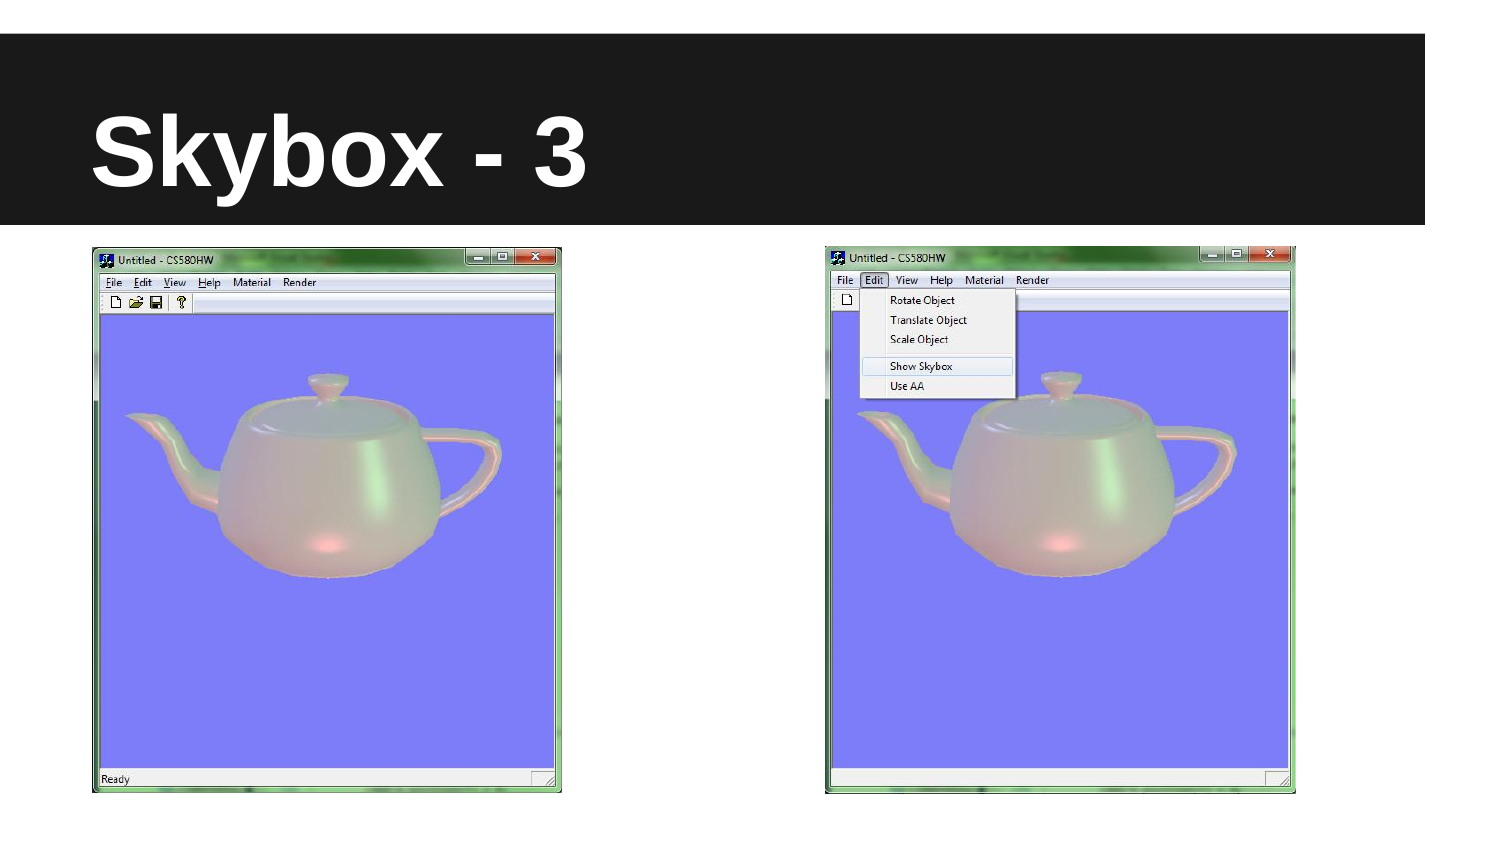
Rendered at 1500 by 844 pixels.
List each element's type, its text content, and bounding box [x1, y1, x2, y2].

title Skybox - 3 [75, 33, 1425, 221]
picture [825, 246, 1296, 794]
picture [91, 247, 562, 793]
